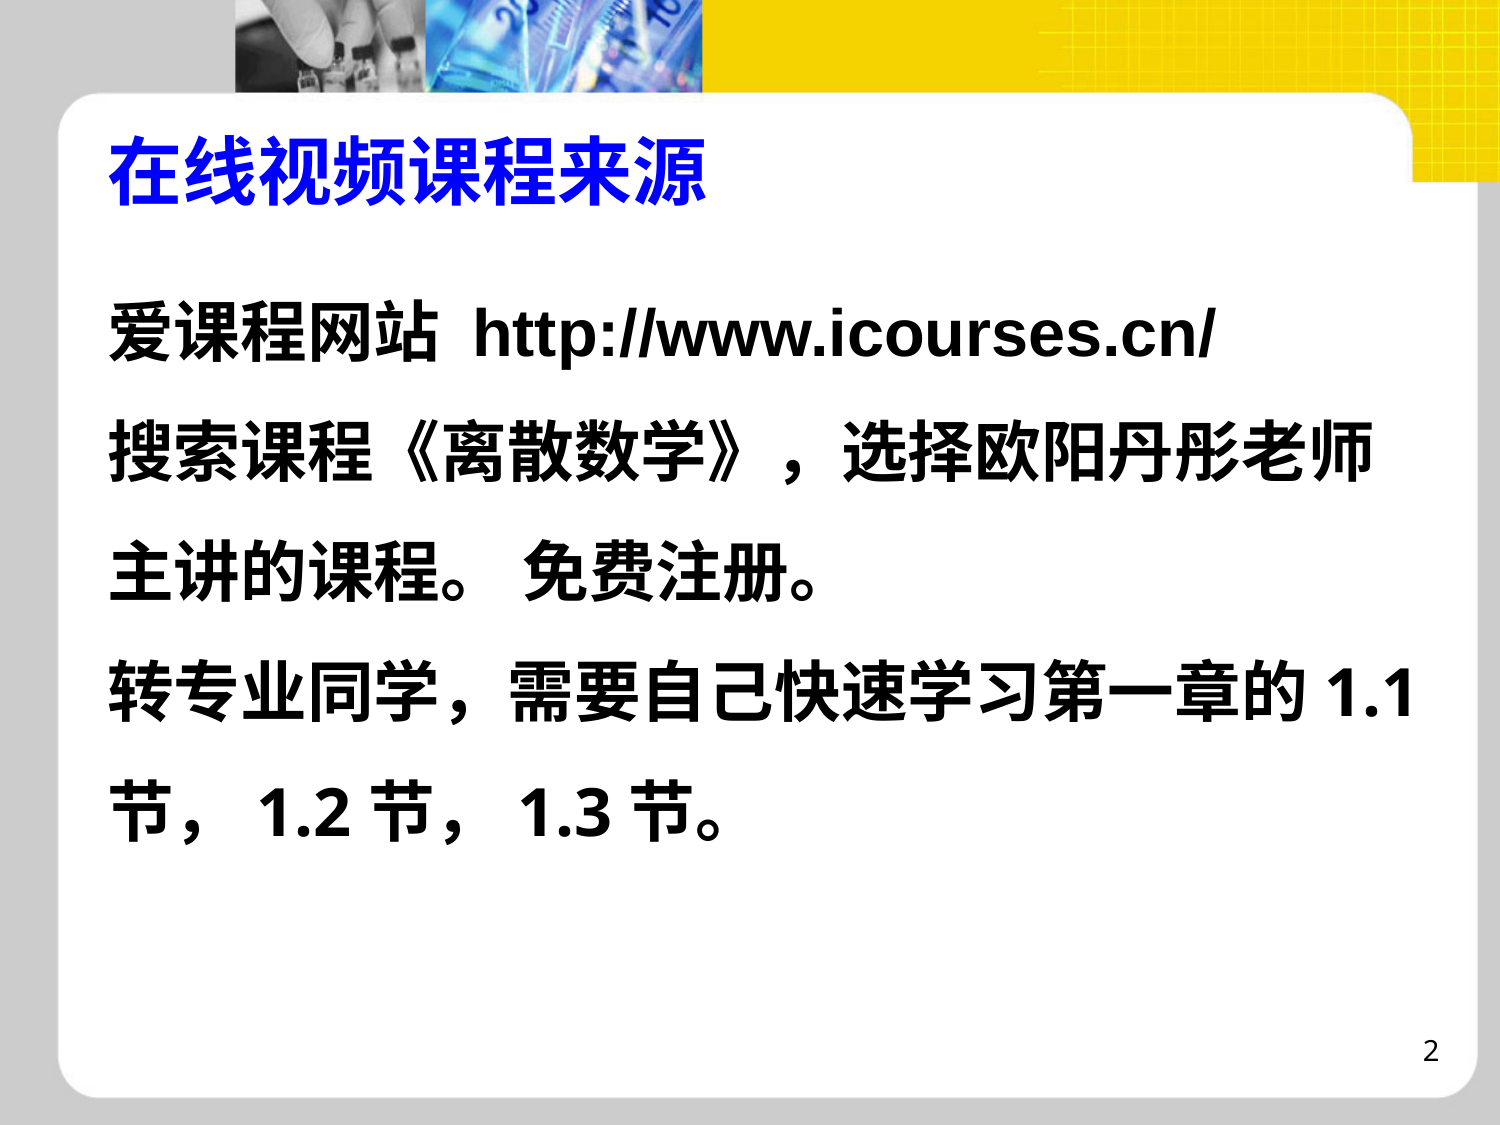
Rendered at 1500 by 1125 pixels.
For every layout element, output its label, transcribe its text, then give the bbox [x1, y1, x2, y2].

slide_number 2 [1141, 1024, 1455, 1101]
picture [0, 0, 1500, 1125]
list 爱课程网站 http://www.icourses.cn/ 搜索课程《离散数学》，选择欧阳丹彤老师主讲的课程。 免费注册。 转专业同学，需要自己快速学习第一章的1.1节，1.2节，1.3节。 [92, 242, 1454, 993]
title 在线视频课程来源 [92, 96, 1408, 242]
